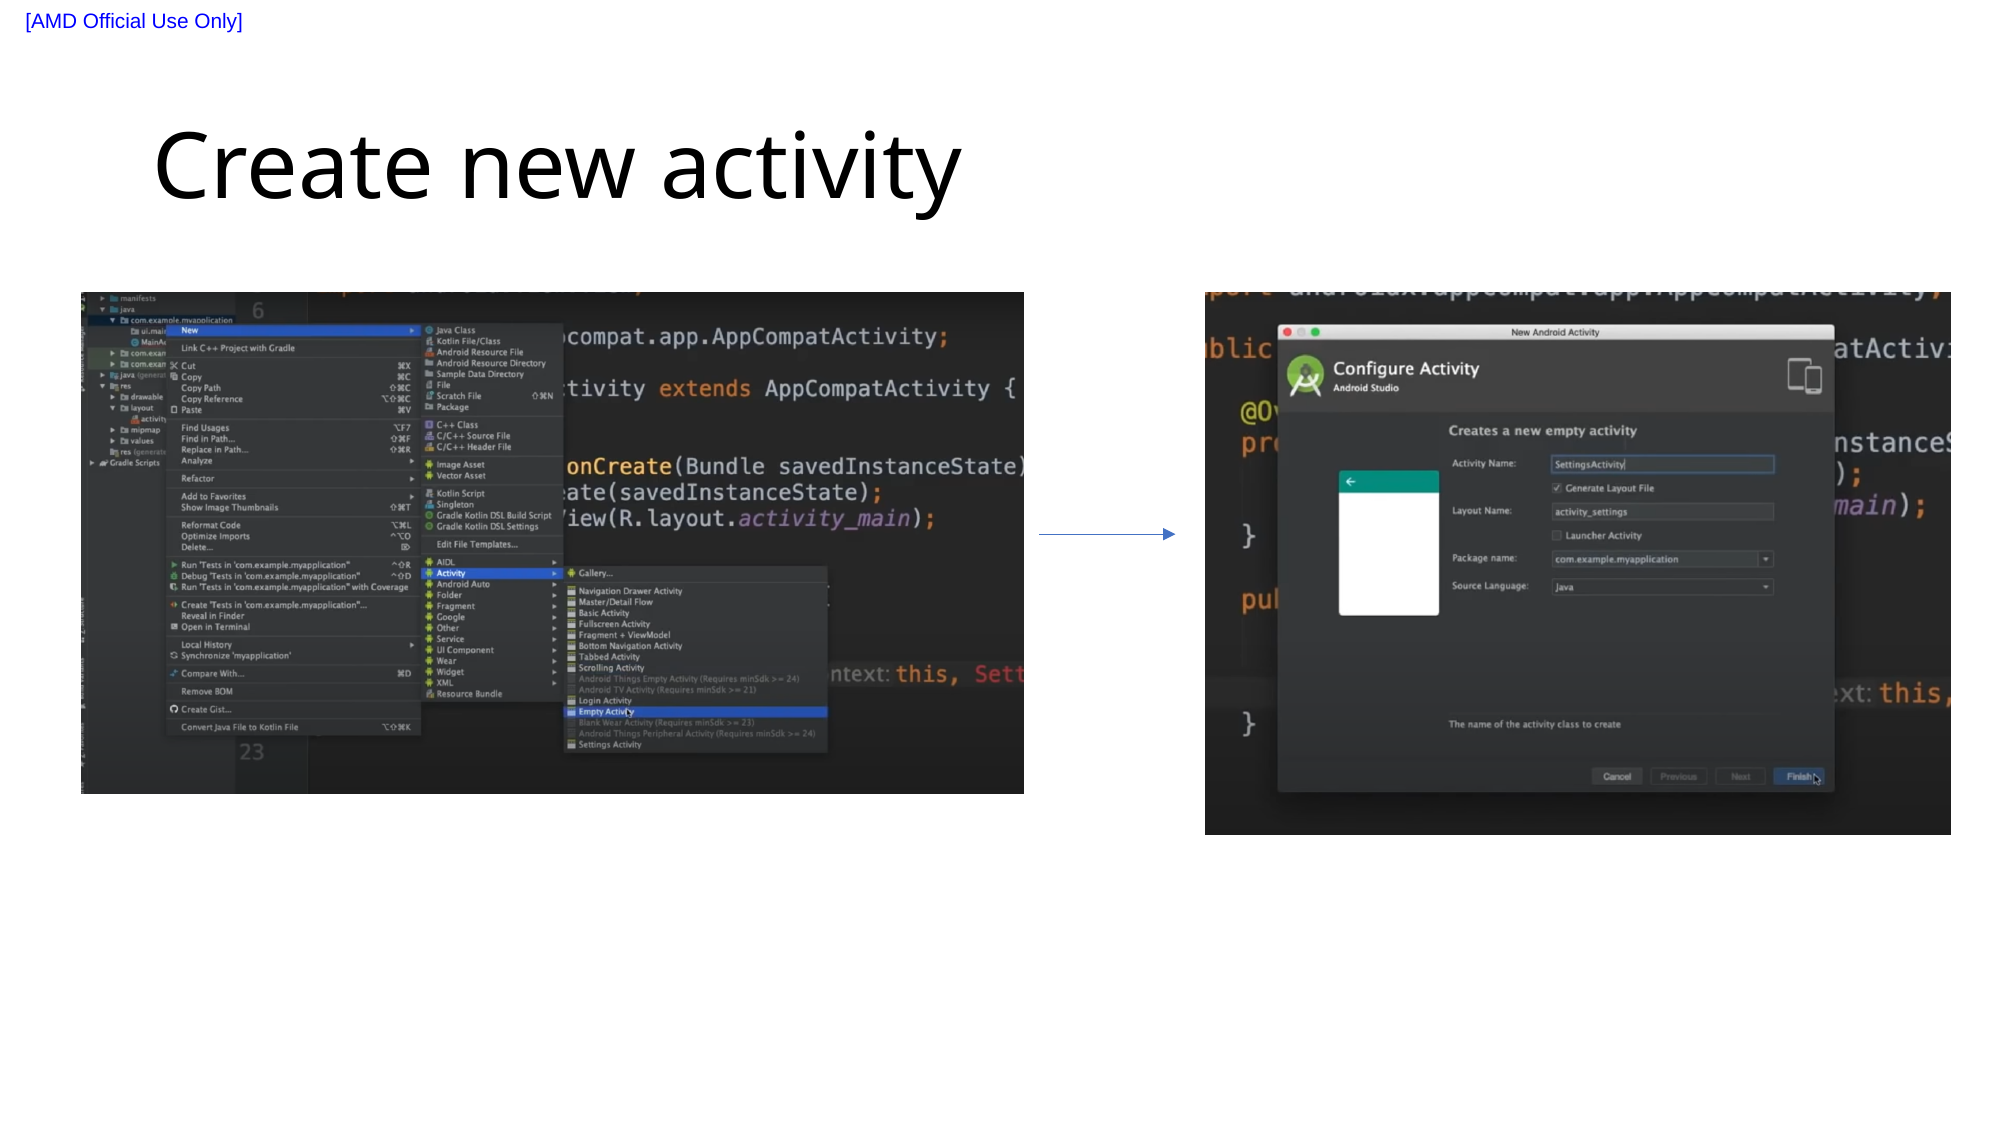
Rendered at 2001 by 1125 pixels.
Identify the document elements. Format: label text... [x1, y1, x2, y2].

title Create new activity [137, 59, 1863, 278]
picture [1205, 292, 1951, 835]
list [80, 292, 1024, 794]
